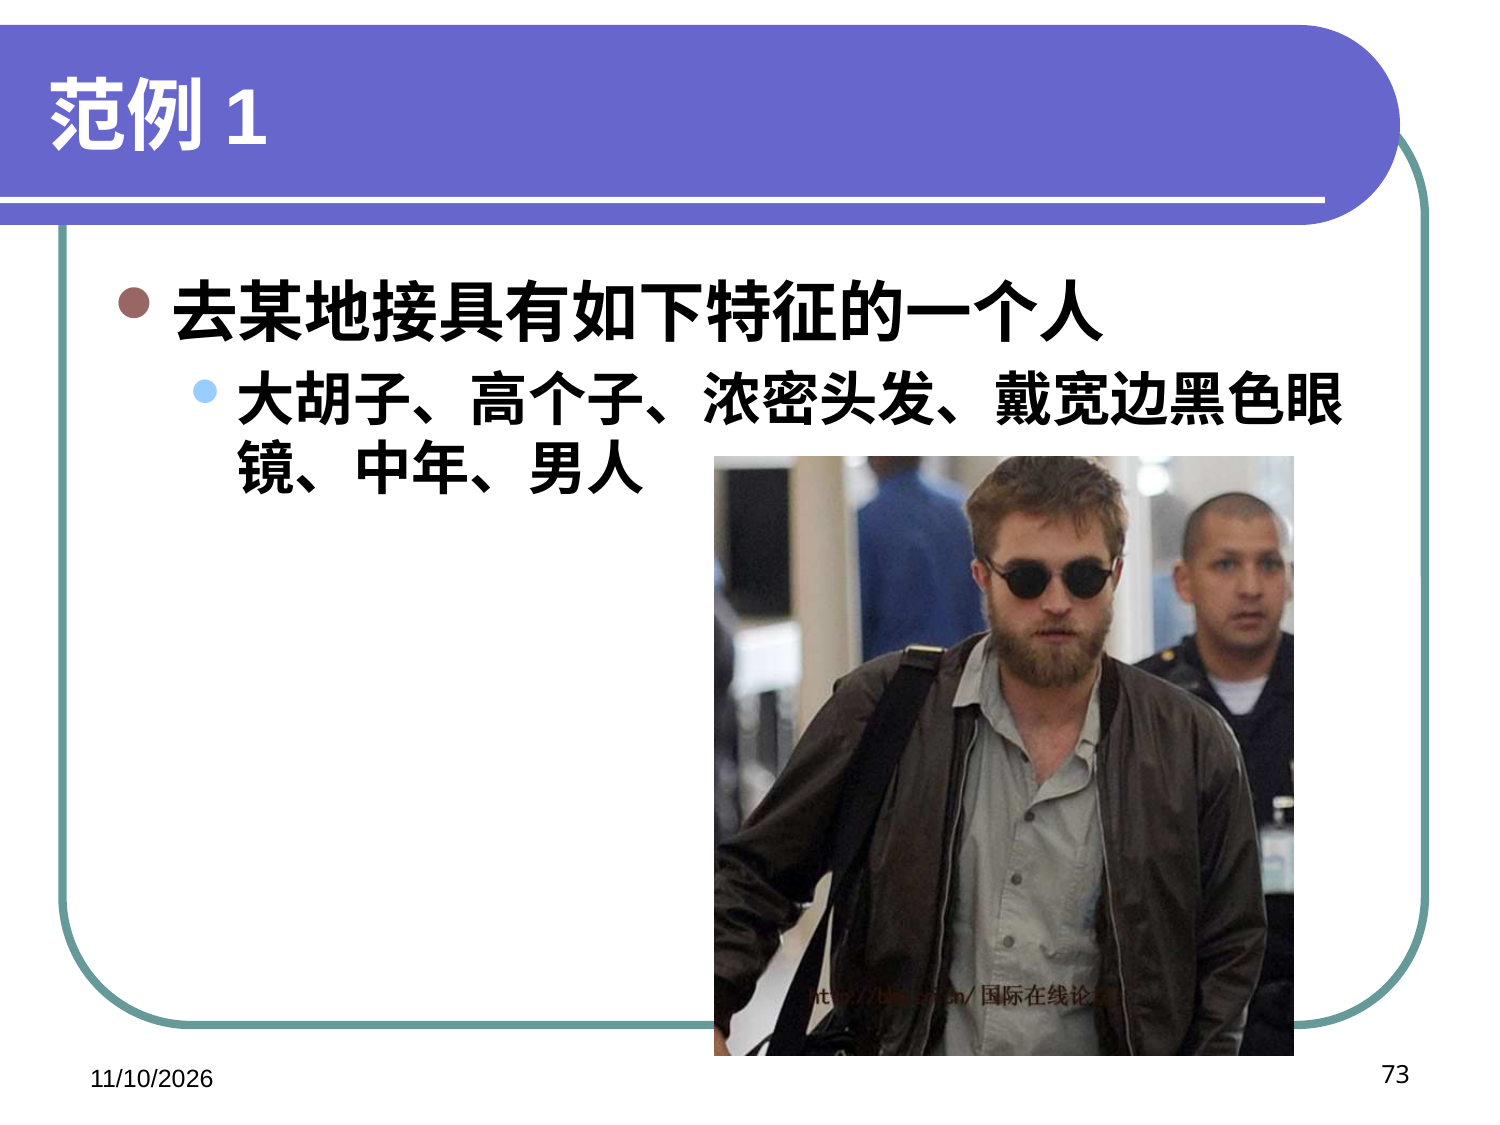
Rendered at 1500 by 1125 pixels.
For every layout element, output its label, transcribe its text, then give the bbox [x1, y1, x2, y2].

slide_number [74, 1024, 426, 1101]
title 范例1 [31, 37, 1348, 188]
picture [714, 455, 1294, 1056]
slide_number 73 [1074, 1024, 1426, 1101]
list 去某地接具有如下特征的一个人 大胡子、高个子、浓密头发、戴宽边黑色眼镜、中年、男人 [99, 262, 1401, 988]
